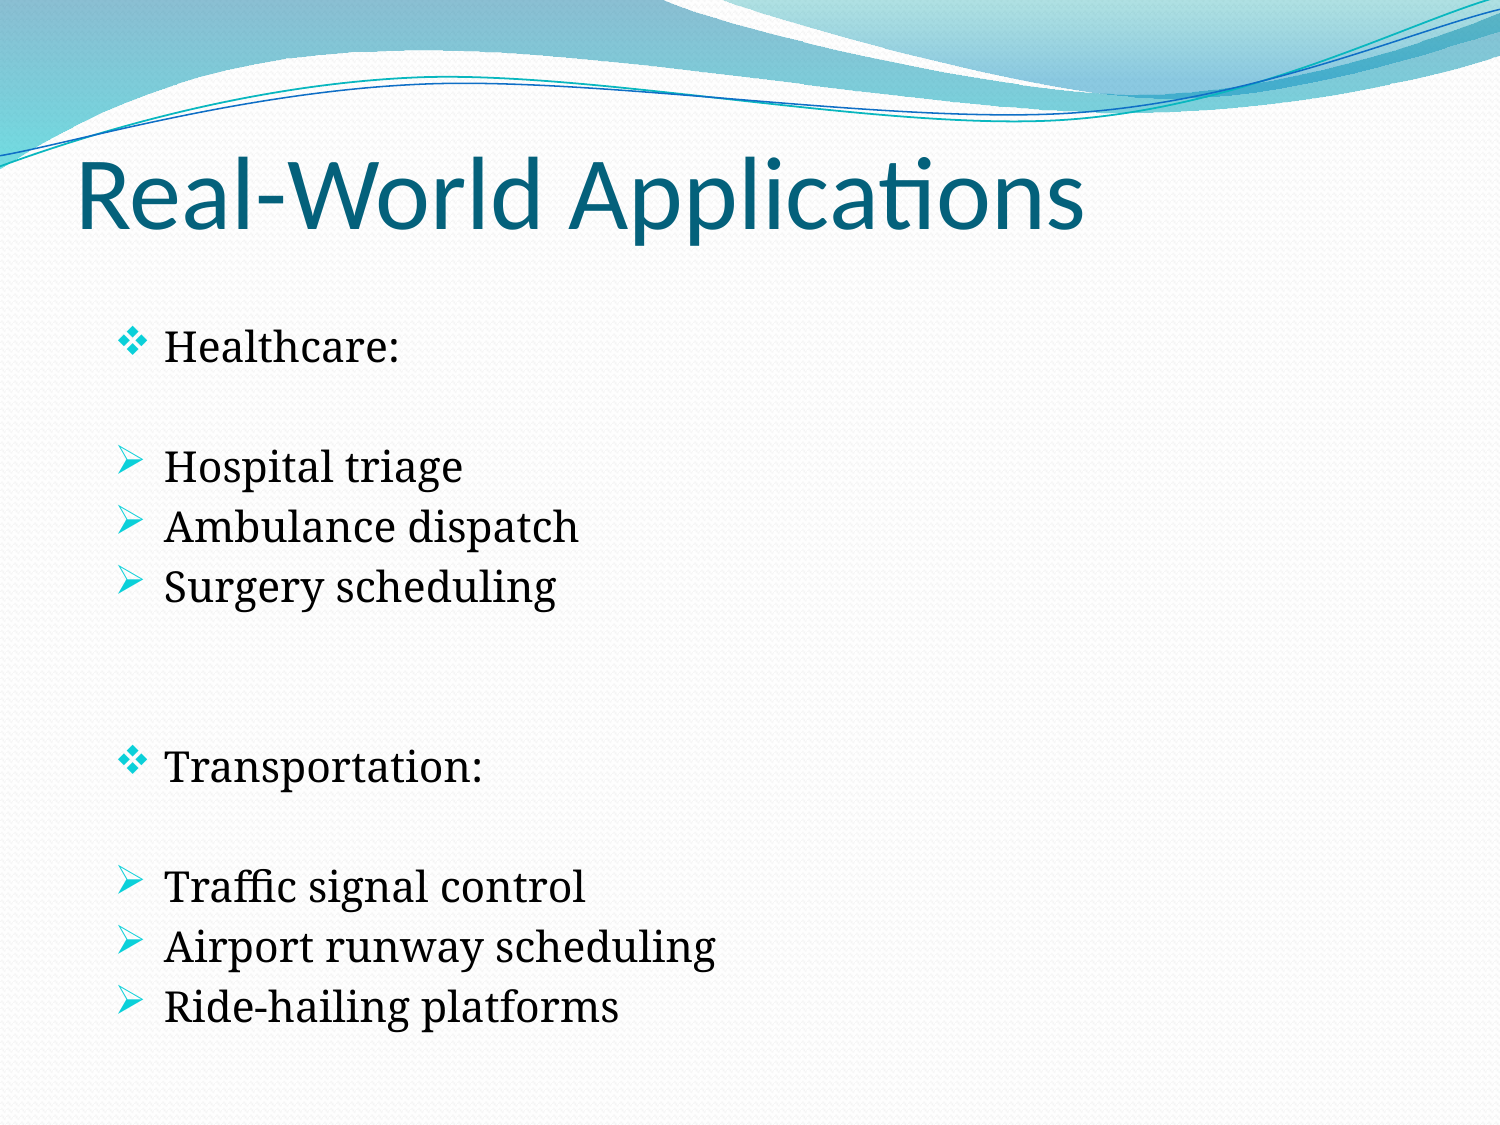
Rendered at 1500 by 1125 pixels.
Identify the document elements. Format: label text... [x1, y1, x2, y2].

text_box Healthcare: Hospital triage Ambulance dispatch Surgery scheduling Transportation: Traffic signal control Airport runway scheduling Ride-hailing platforms [99, 312, 1450, 1040]
title Real-World Applications [75, 62, 1425, 250]
